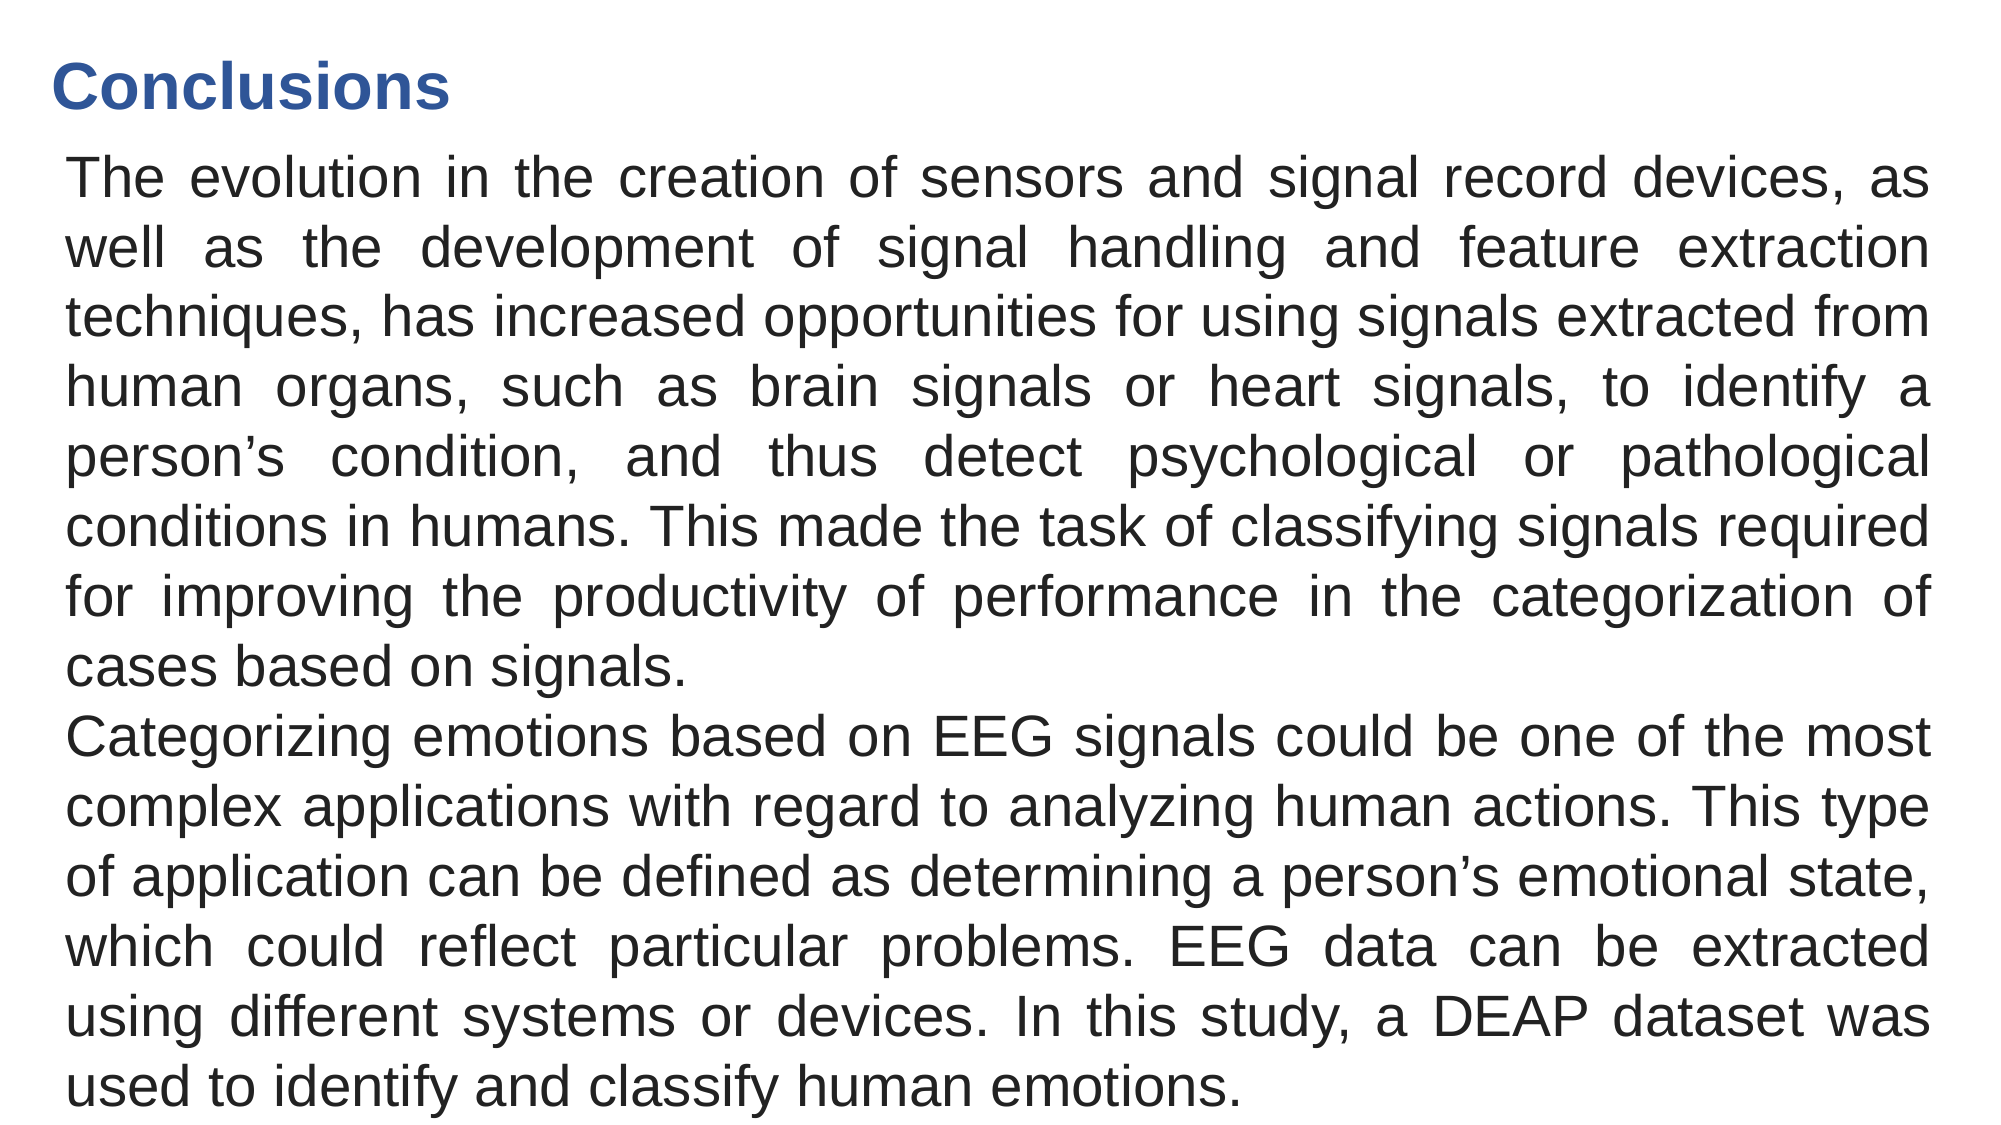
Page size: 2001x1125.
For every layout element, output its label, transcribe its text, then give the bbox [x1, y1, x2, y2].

text_box The evolution in the creation of sensors and signal record devices, as well as the development of signal handling and feature extraction techniques, has increased opportunities for using signals extracted from human organs, such as brain signals or heart signals, to identify a person’s condition, and thus detect psychological or pathological conditions in humans. This made the task of classifying signals required for improving the productivity of performance in the categorization of cases based on signals. Categorizing emotions based on EEG signals could be one of the most complex applications with regard to analyzing human actions. This type of application can be defined as determining a person’s emotional state, which could reflect particular problems. EEG data can be extracted using different systems or devices. In this study, a DEAP dataset was used to identify and classify human emotions. [51, 131, 1949, 1125]
text_box Conclusions [18, 35, 1681, 130]
